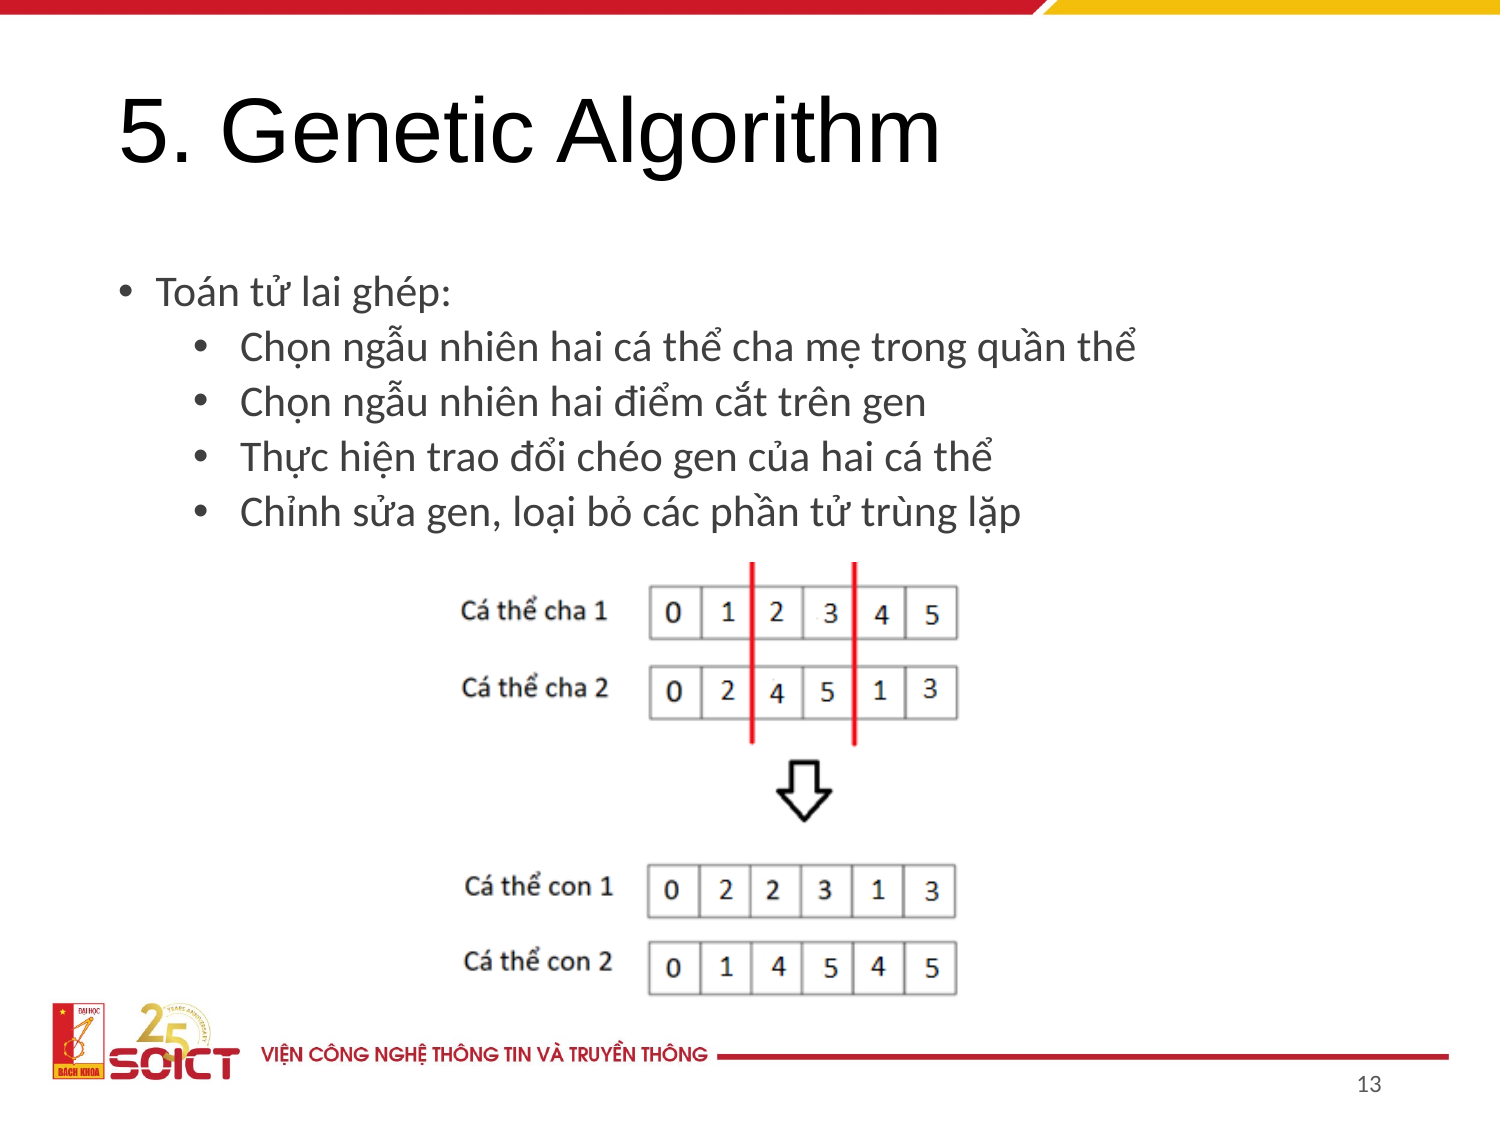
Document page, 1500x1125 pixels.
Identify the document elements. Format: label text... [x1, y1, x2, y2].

list Toán tử lai ghép: Chọn ngẫu nhiên hai cá thể cha mẹ trong quần thể Chọn ngẫu nhiên hai điểm cắt trên gen Thực hiện trao đổi chéo gen của hai cá thể Chỉnh sửa gen, loại bỏ các phần tử trùng lặp [103, 261, 1397, 997]
slide_number 13 [1209, 1052, 1397, 1112]
title 5. Genetic Algorithm [103, 24, 1397, 242]
picture [0, 0, 1500, 1125]
